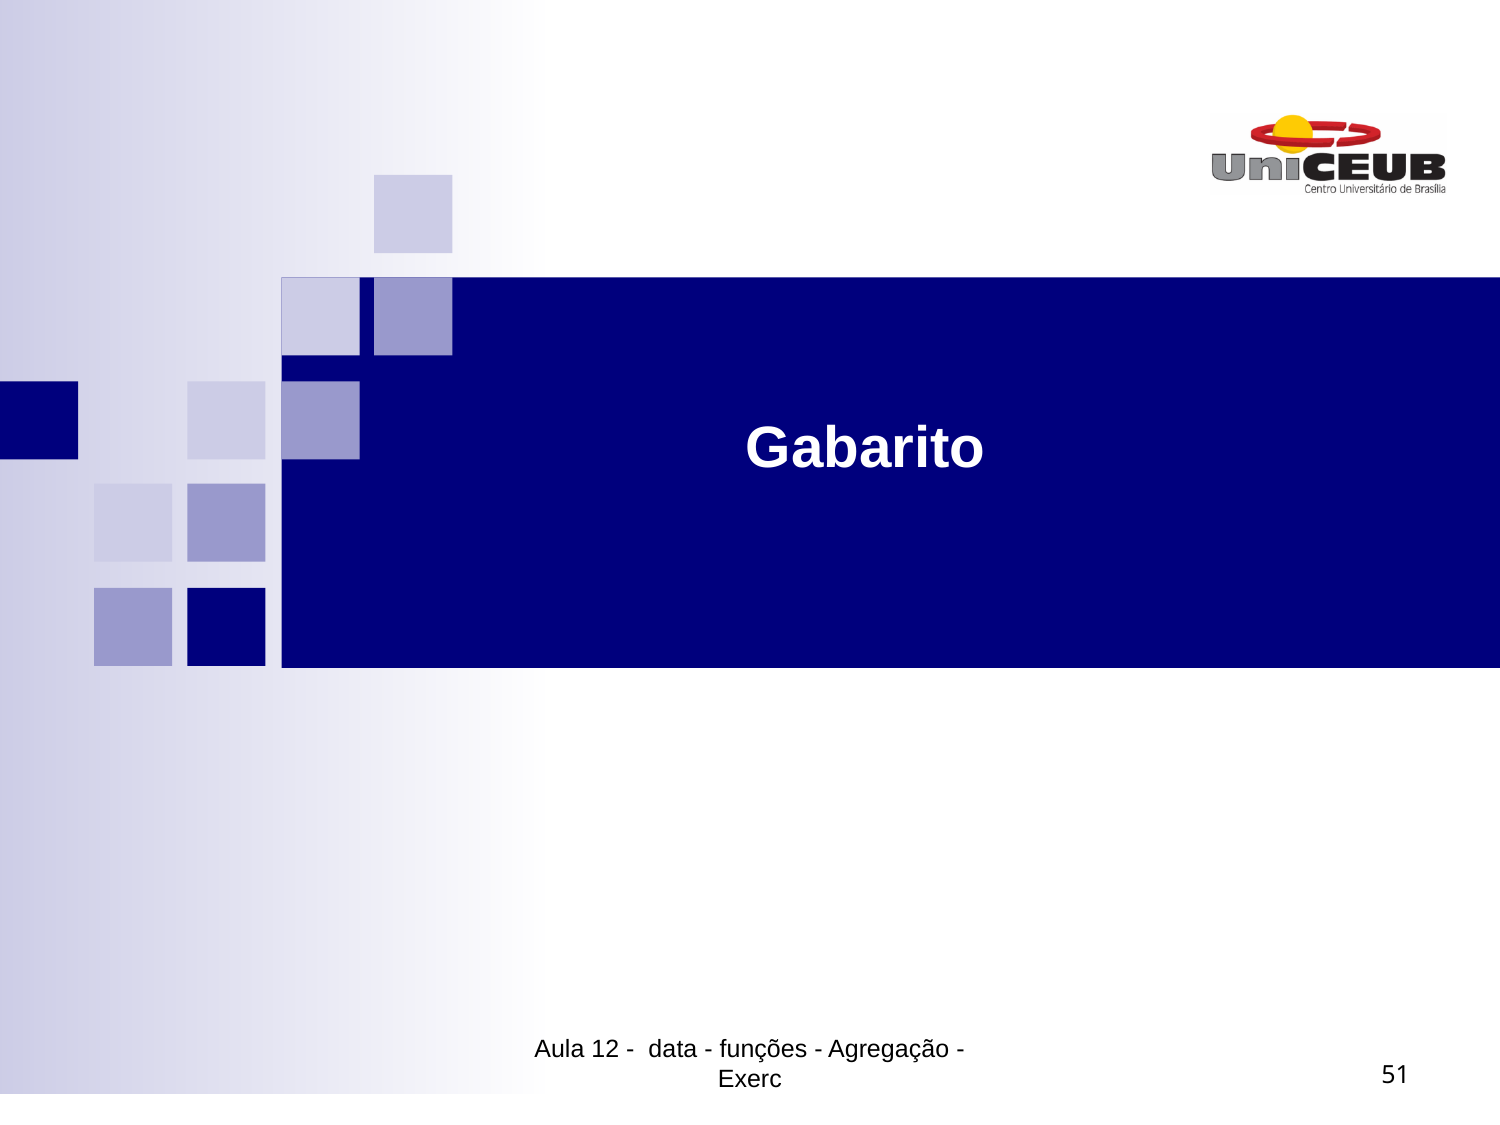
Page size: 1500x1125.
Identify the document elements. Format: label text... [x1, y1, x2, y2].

picture [1210, 113, 1448, 195]
text_box ‹#› [1074, 1024, 1425, 1100]
footer Aula 12 - data - funções - Agregação -Exerc [512, 1025, 988, 1100]
title Gabarito [397, 350, 1335, 538]
